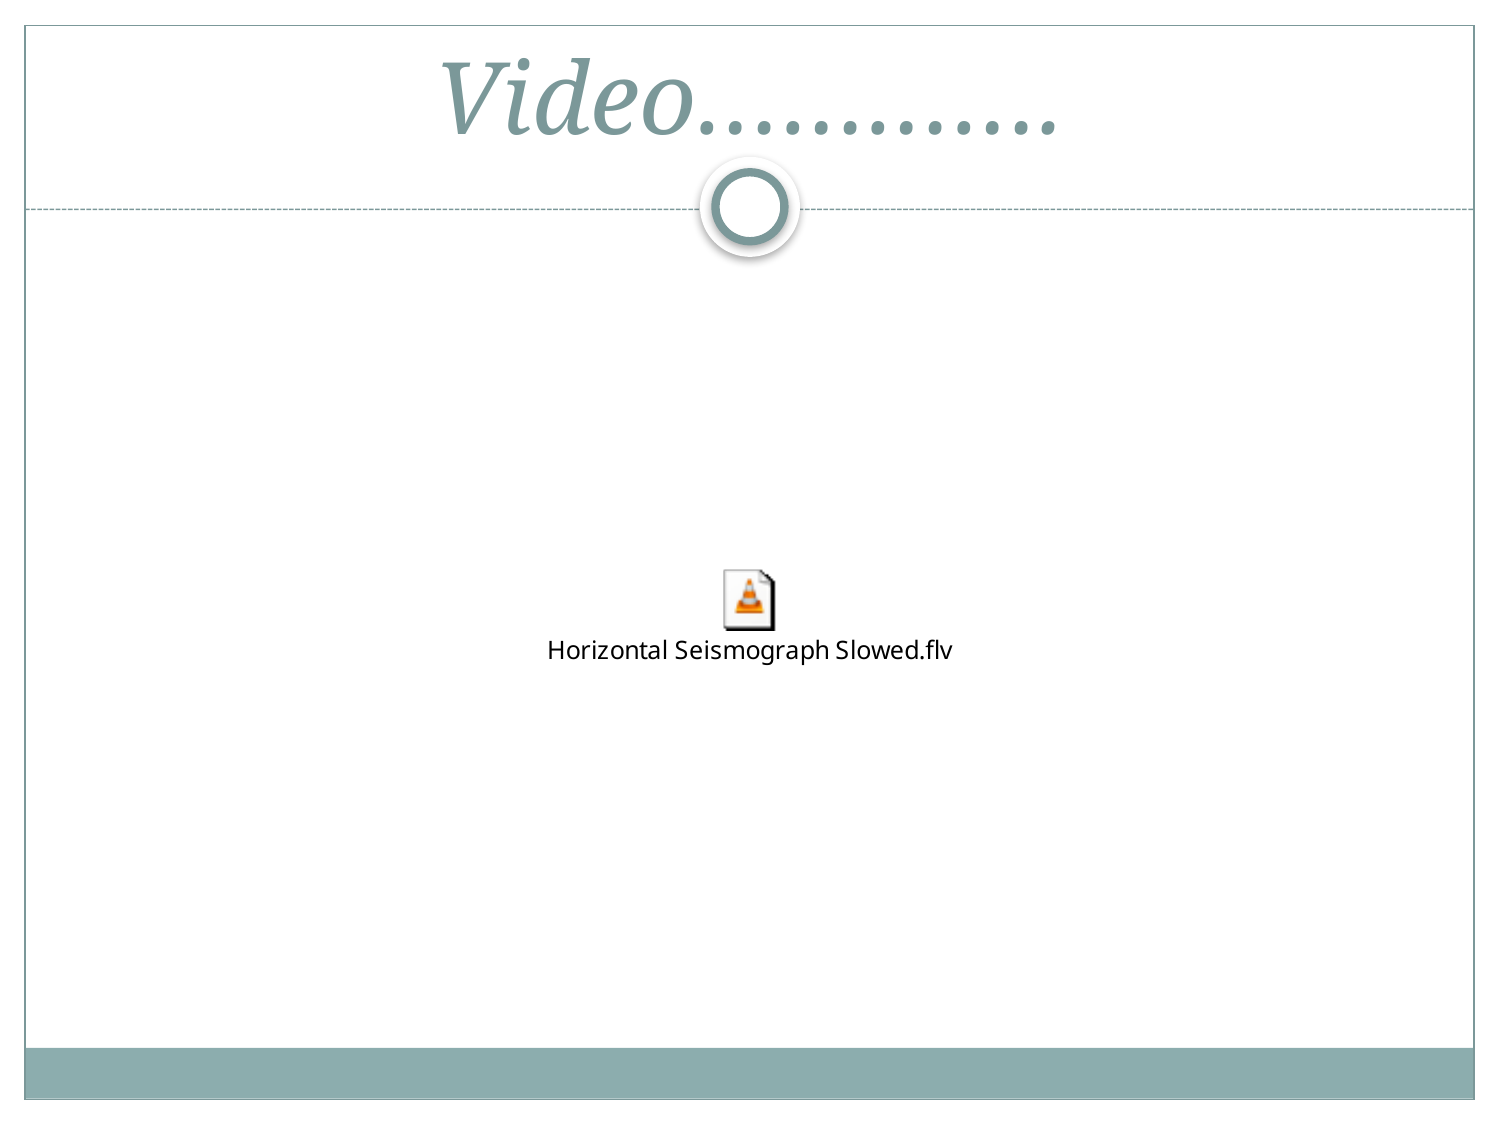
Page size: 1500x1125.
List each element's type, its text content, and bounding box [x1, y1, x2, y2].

title Video…………. [49, 37, 1450, 162]
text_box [509, 562, 991, 676]
